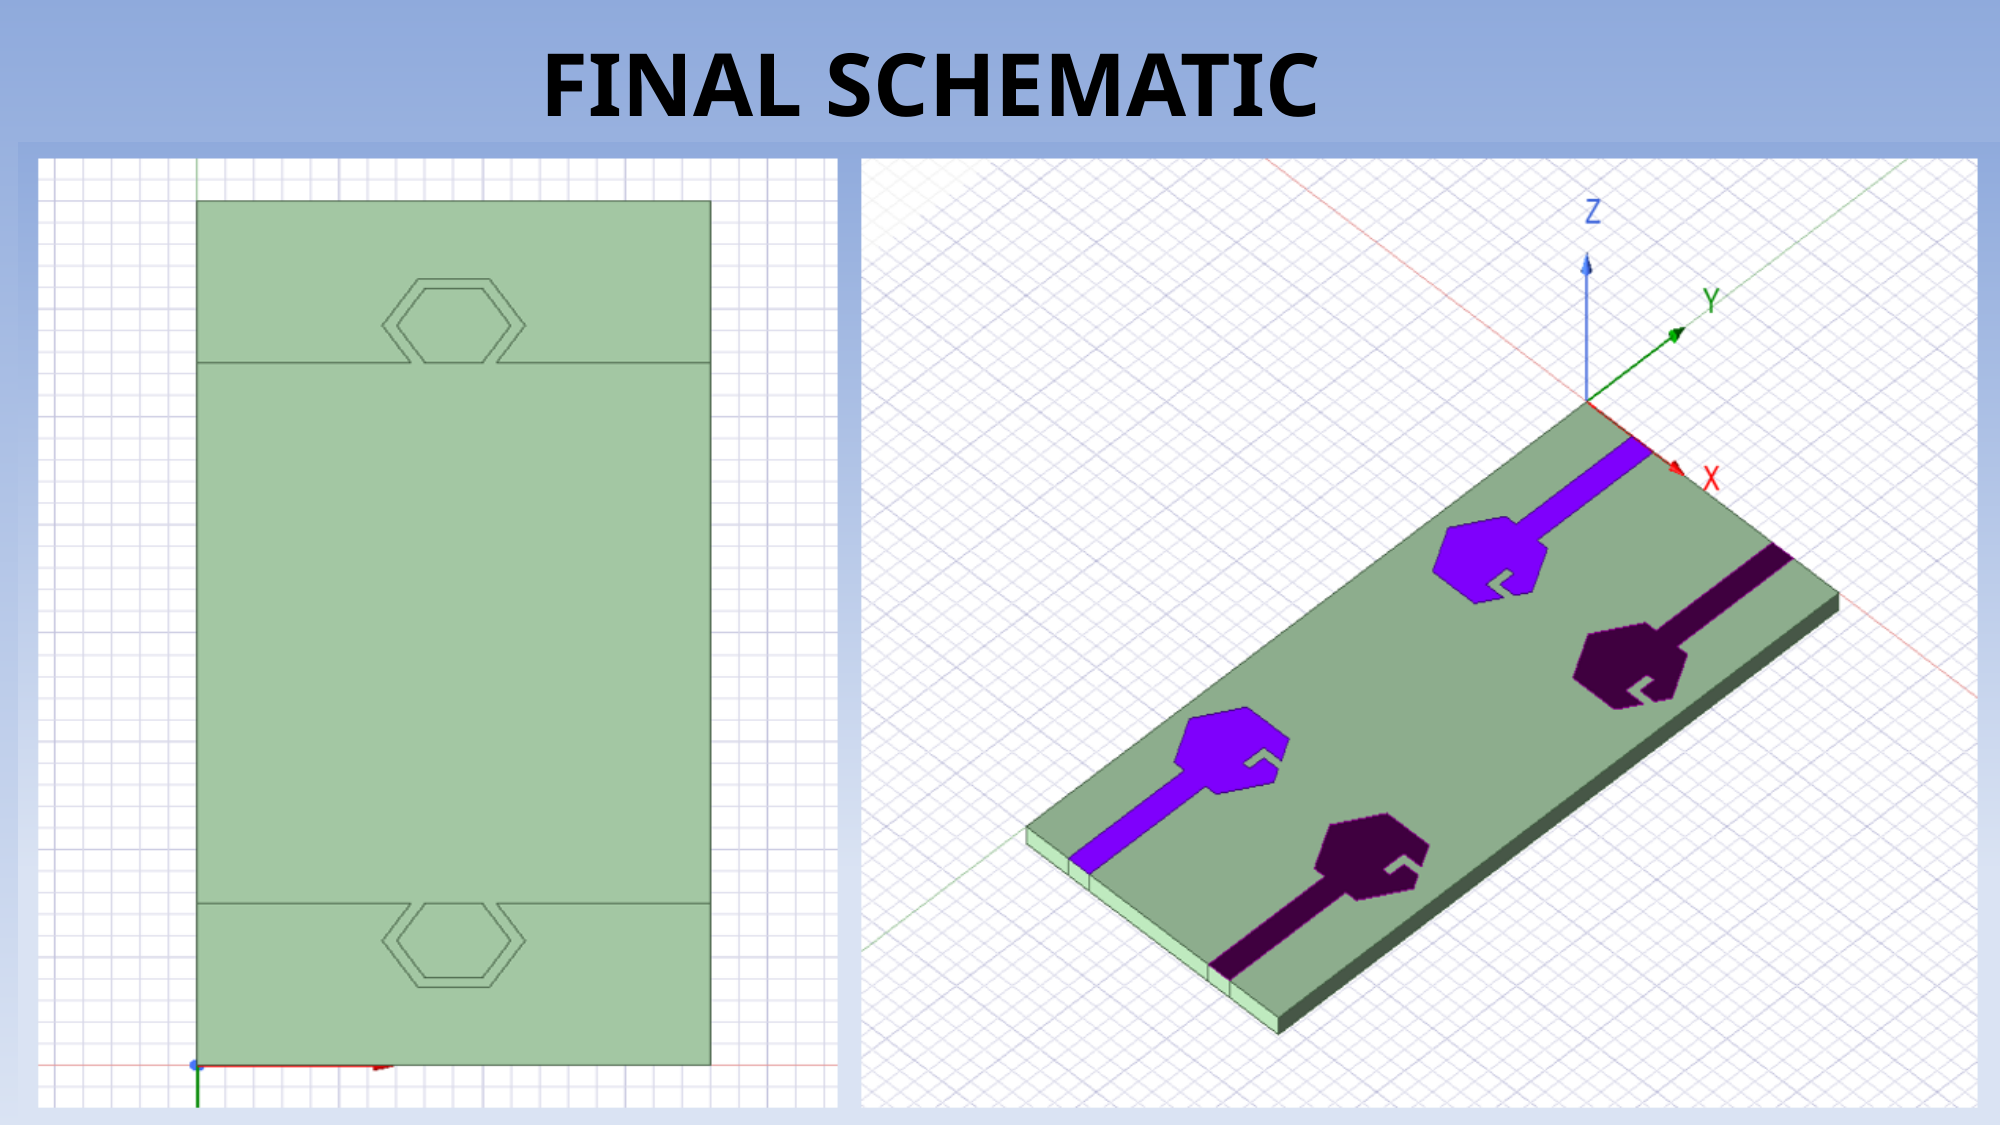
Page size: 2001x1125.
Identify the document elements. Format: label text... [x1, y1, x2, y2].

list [18, 142, 2000, 1125]
title FINAL SCHEMATIC [47, 33, 1815, 142]
